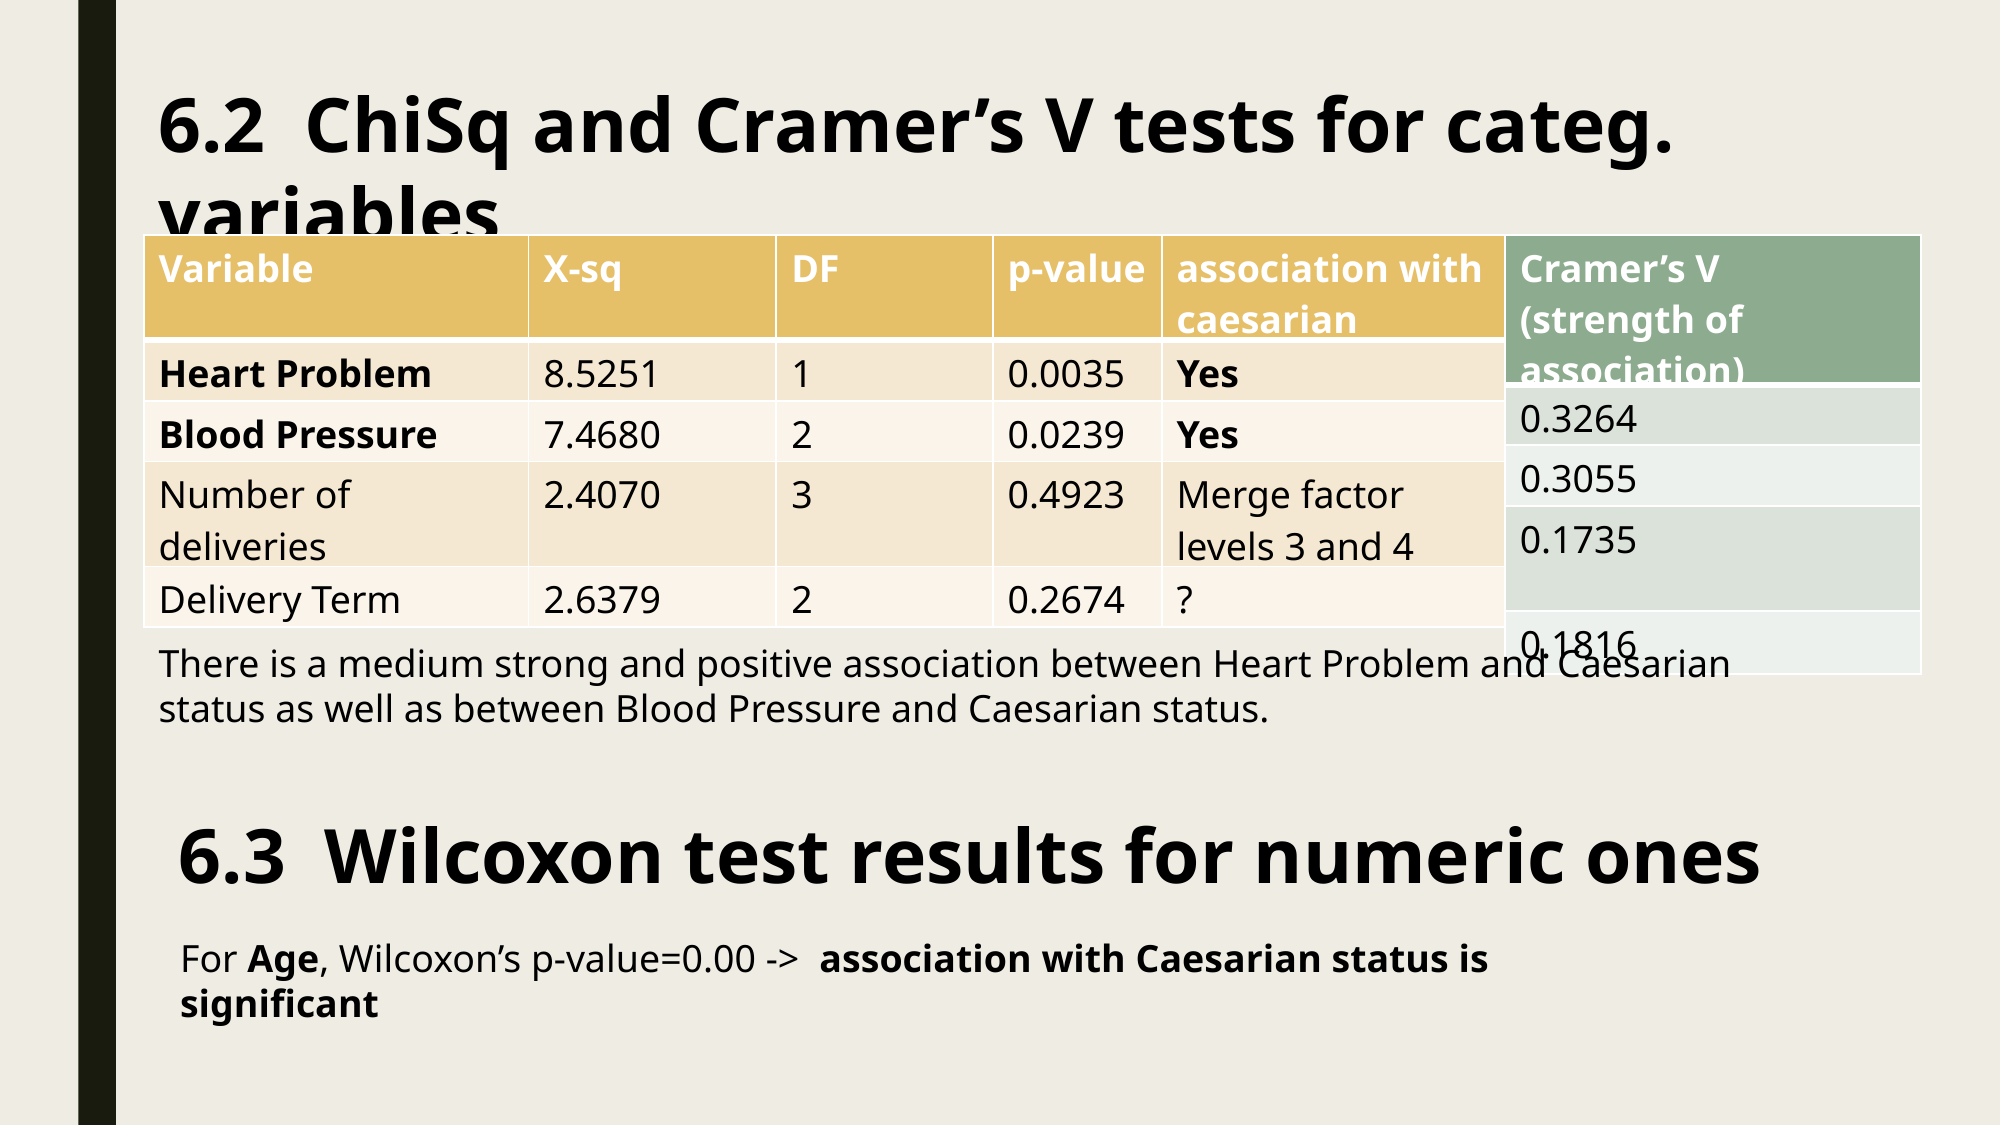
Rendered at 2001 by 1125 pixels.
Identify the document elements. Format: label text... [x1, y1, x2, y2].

text_box 6.3 Wilcoxon test results for numeric ones [163, 800, 1790, 906]
table_cell 0.0239 [994, 402, 1161, 461]
table_cell 0.4923 [994, 462, 1161, 566]
text_box For Age, Wilcoxon’s p-value=0.00 -> association with Caesarian status is significant [165, 927, 1686, 1033]
table_header p-value [994, 236, 1161, 337]
table_cell 2 [777, 567, 992, 626]
table_cell 0.0035 [994, 343, 1161, 400]
table_cell Yes [1163, 402, 1504, 461]
table_cell 2.4070 [529, 462, 775, 566]
table_cell Yes [1163, 343, 1504, 400]
table_cell Merge factor levels 3 and 4 [1163, 462, 1504, 566]
table_cell Heart Problem [145, 343, 528, 400]
table_cell ? [1163, 567, 1504, 626]
table_cell Number of deliveries [145, 462, 528, 566]
table_cell 0.3264 [1506, 388, 1920, 444]
table_cell 0.1816 [1506, 612, 1920, 673]
table_cell 0.1735 [1506, 507, 1920, 610]
table_header Cramer’s V (strength of association) [1506, 236, 1920, 382]
table_cell 1 [777, 343, 992, 400]
table_cell Delivery Term [145, 567, 528, 626]
table_cell 3 [777, 462, 992, 566]
table_cell 0.3055 [1506, 446, 1920, 505]
table_cell 8.5251 [529, 343, 775, 400]
table_header DF [777, 236, 992, 337]
table_header Variable [145, 236, 528, 337]
text_box There is a medium strong and positive association between Heart Problem and Caesarian status as well as between Blood Pressure and Caesarian status. [143, 632, 1790, 738]
table_cell 7.4680 [529, 402, 775, 461]
text_box 6.2 ChiSq and Cramer’s V tests for categ. variables [143, 70, 1889, 234]
table_cell 2.6379 [529, 567, 775, 626]
table_cell 2 [777, 402, 992, 461]
table_header X-sq [529, 236, 775, 337]
table_header association with caesarian [1163, 236, 1504, 337]
table_cell 0.2674 [994, 567, 1161, 626]
table_cell Blood Pressure [145, 402, 528, 461]
